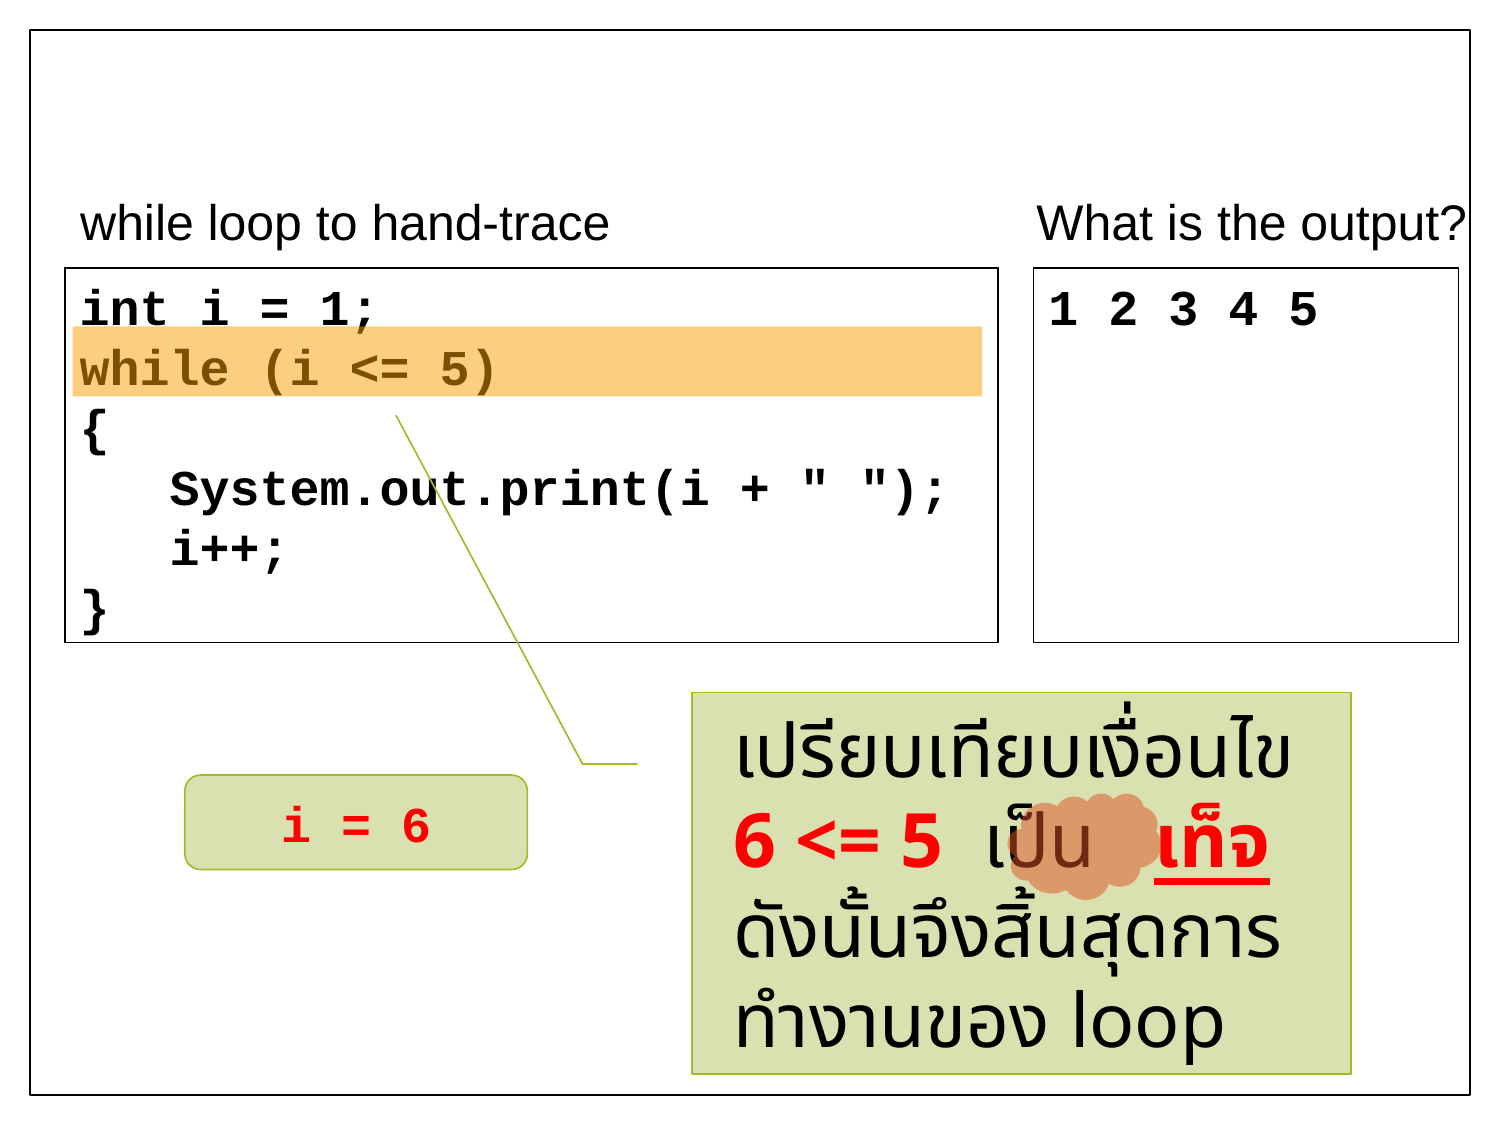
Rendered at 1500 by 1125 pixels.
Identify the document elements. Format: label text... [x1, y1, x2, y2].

text_box What is the output? [1021, 182, 1500, 288]
text_box [395, 414, 638, 765]
text_box เปรียบเทียบเงื่อนไข 6 <= 5 เป็น เท็จ ดังนั้นจึงสิ้นสุดการทำงานของ loop [718, 695, 1349, 1071]
text_box [72, 326, 983, 397]
text_box [1007, 793, 1162, 900]
text_box 1 2 3 4 5 [1033, 267, 1459, 643]
text_box i = 6 [183, 774, 529, 871]
text_box int i = 1; while (i <= 5) { System.out.print(i + " "); i++; } [64, 267, 998, 643]
text_box [691, 692, 1352, 1075]
text_box while loop to hand-trace [65, 182, 753, 267]
